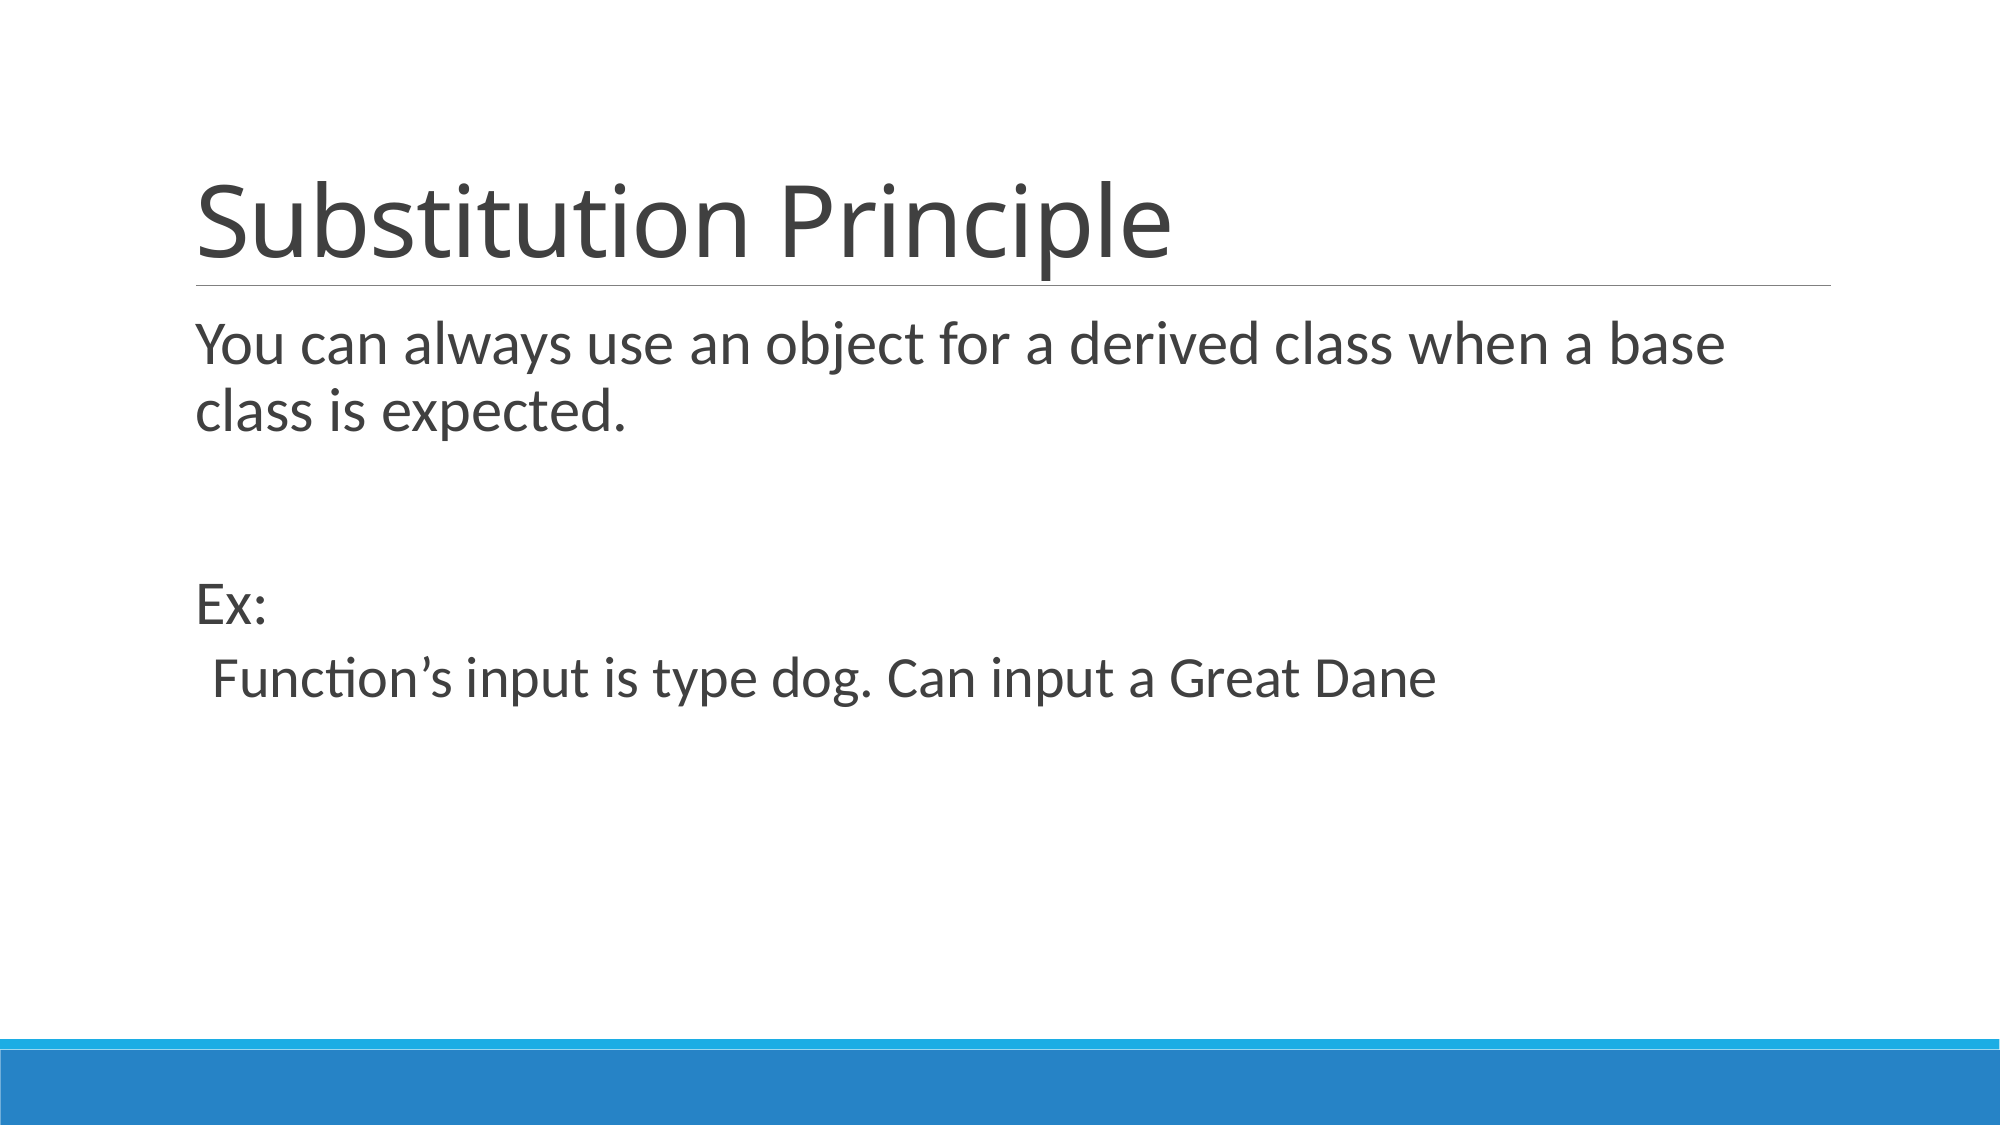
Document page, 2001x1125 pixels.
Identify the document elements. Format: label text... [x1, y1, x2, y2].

title Substitution Principle [180, 47, 1830, 285]
list You can always use an object for a derived class when a base class is expected. Ex: Function’s input is type dog. Can input a Great Dane [180, 302, 1830, 963]
